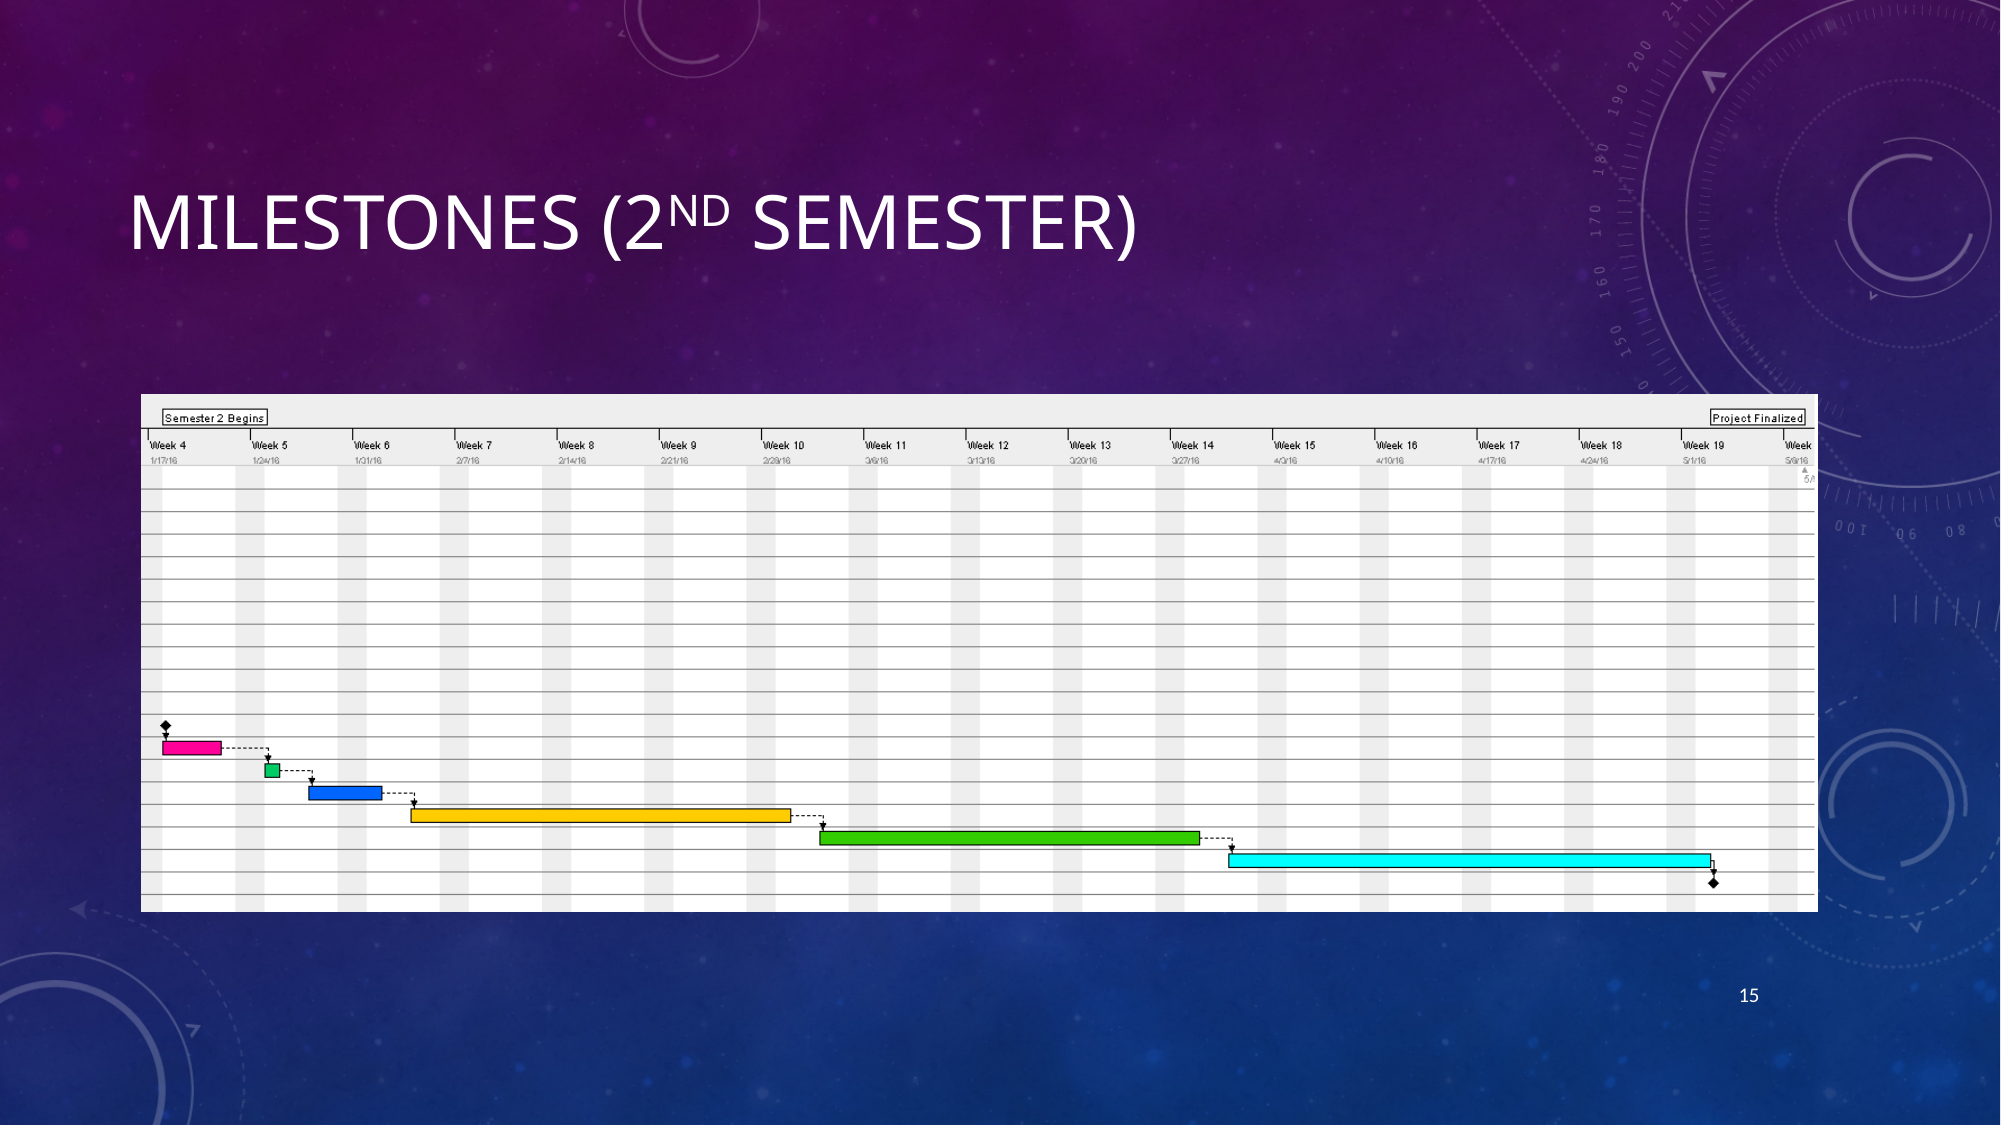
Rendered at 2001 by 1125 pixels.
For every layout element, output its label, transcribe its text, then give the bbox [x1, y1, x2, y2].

picture [0, 0, 2001, 1125]
slide_number 15 [1684, 963, 1775, 1025]
title Milestones (2nd semester) [112, 99, 1775, 339]
